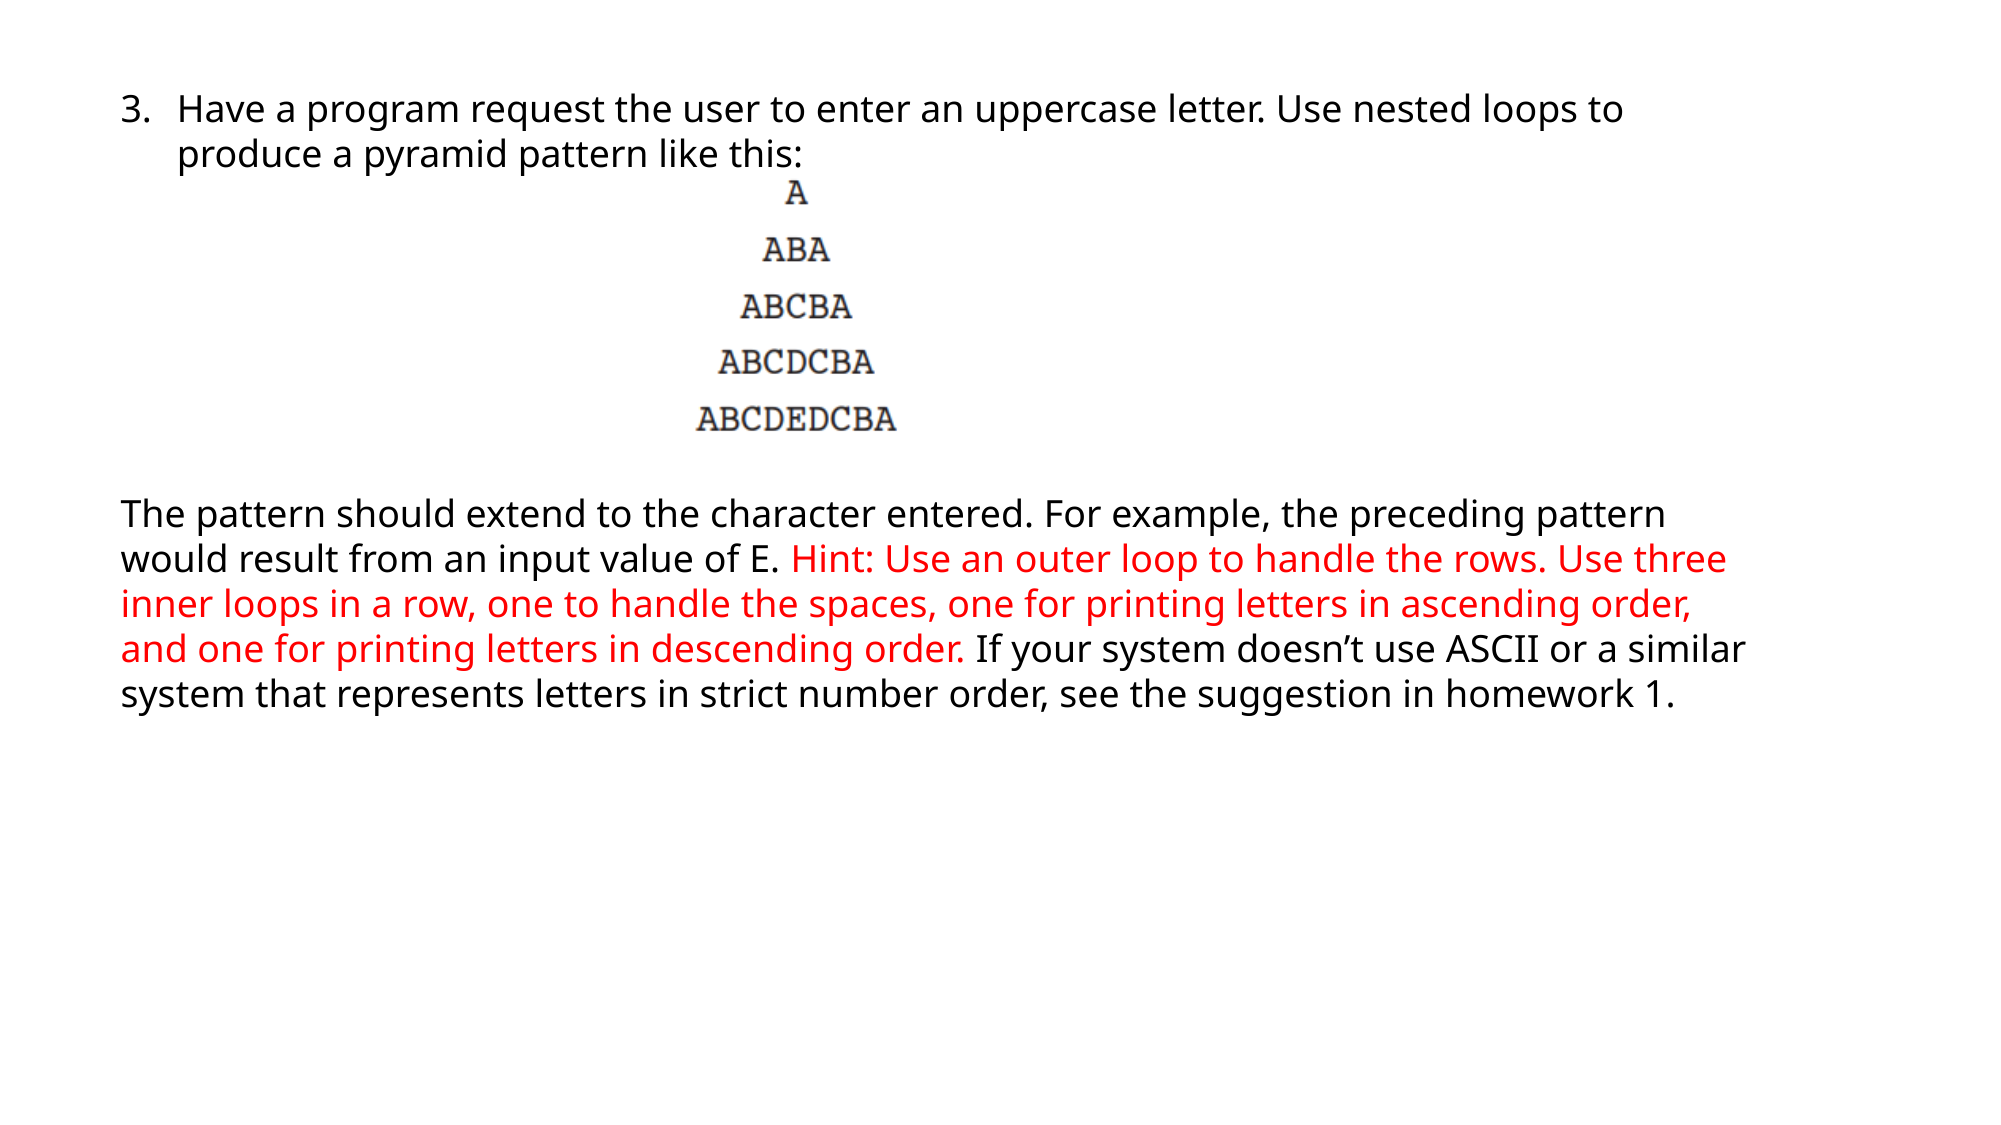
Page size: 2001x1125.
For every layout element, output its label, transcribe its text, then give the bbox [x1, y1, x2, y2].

picture [631, 149, 1000, 458]
text_box Have a program request the user to enter an uppercase letter. Use nested loops to produce a pyramid pattern like this: The pattern should extend to the character entered. For example, the preceding pattern would result from an input value of E. Hint: Use an outer loop to handle the rows. Use three inner loops in a row, one to handle the spaces, one for printing letters in ascending order, and one for printing letters in descending order. If your system doesn’t use ASCII or a similar system that represents letters in strict number order, see the suggestion in homework 1. [105, 77, 1775, 723]
